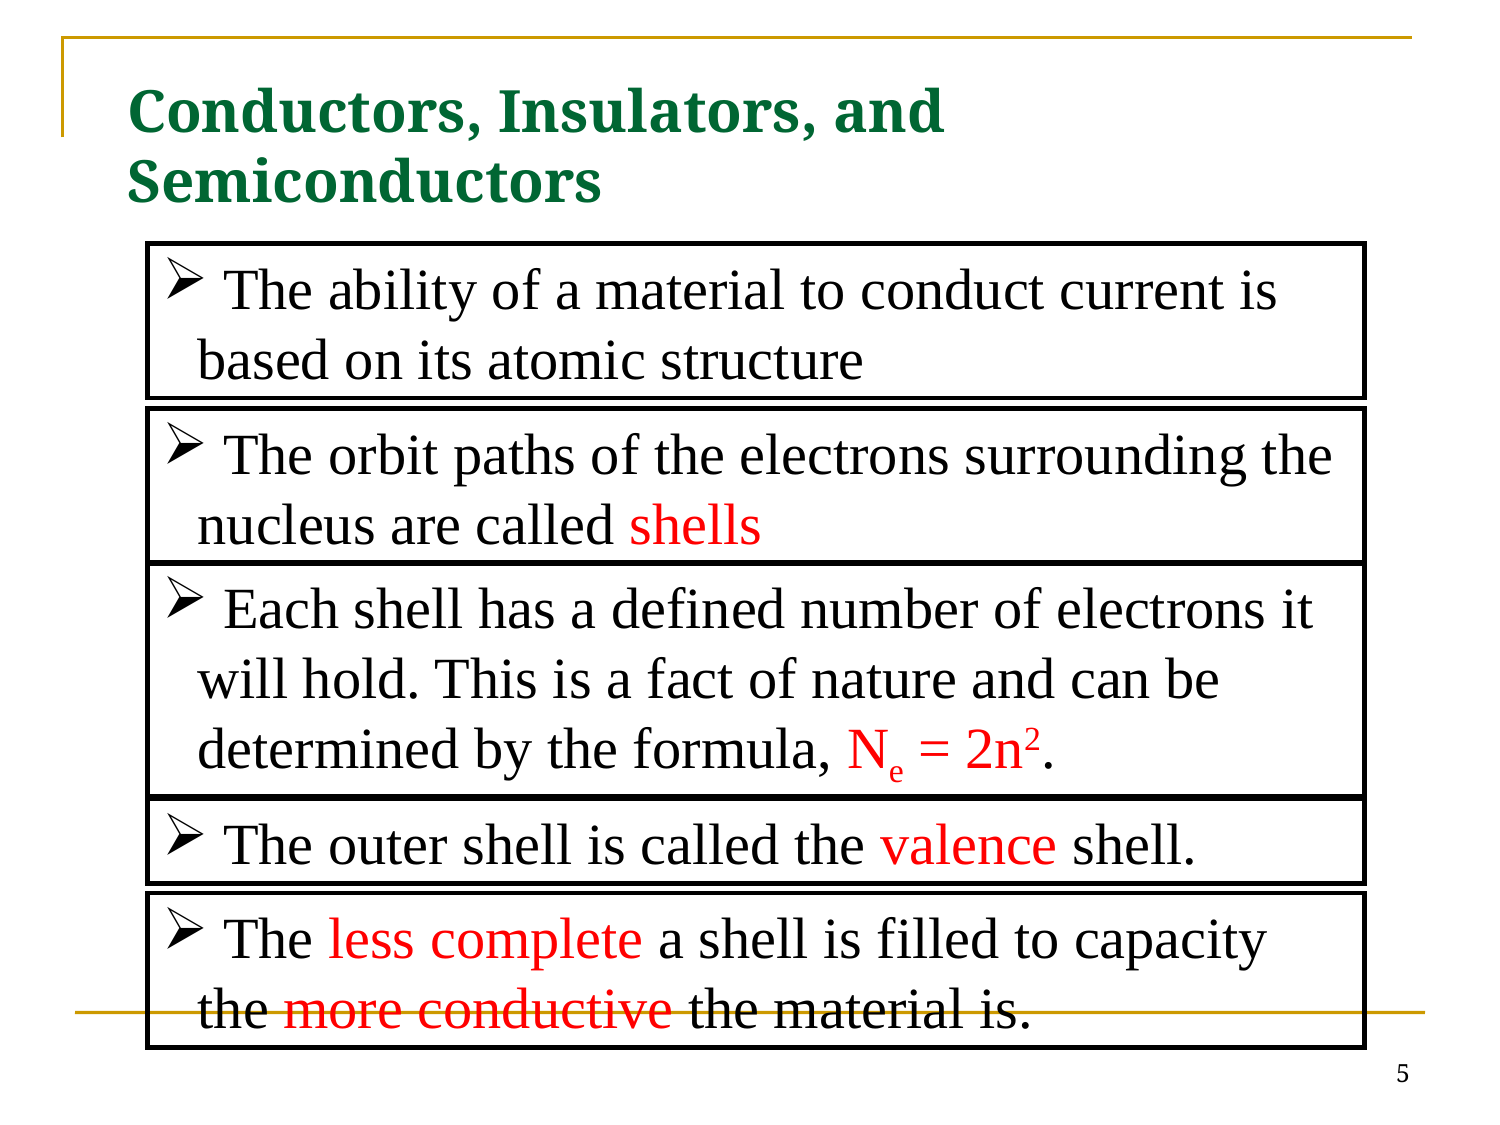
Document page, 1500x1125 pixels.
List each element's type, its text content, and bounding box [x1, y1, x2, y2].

text_box The less complete a shell is filled to capacity the more conductive the material is. [147, 893, 1365, 1048]
text_box Each shell has a defined number of electrons it will hold. This is a fact of nature and can be determined by the formula, Ne = 2n2. [147, 562, 1365, 797]
slide_number 5 [1074, 1023, 1426, 1100]
text_box The orbit paths of the electrons surrounding the nucleus are called shells [147, 408, 1365, 562]
text_box The ability of a material to conduct current is based on its atomic structure [147, 243, 1365, 399]
text_box The outer shell is called the valence shell. [147, 798, 1365, 884]
title Conductors, Insulators, and Semiconductors [112, 66, 1447, 254]
